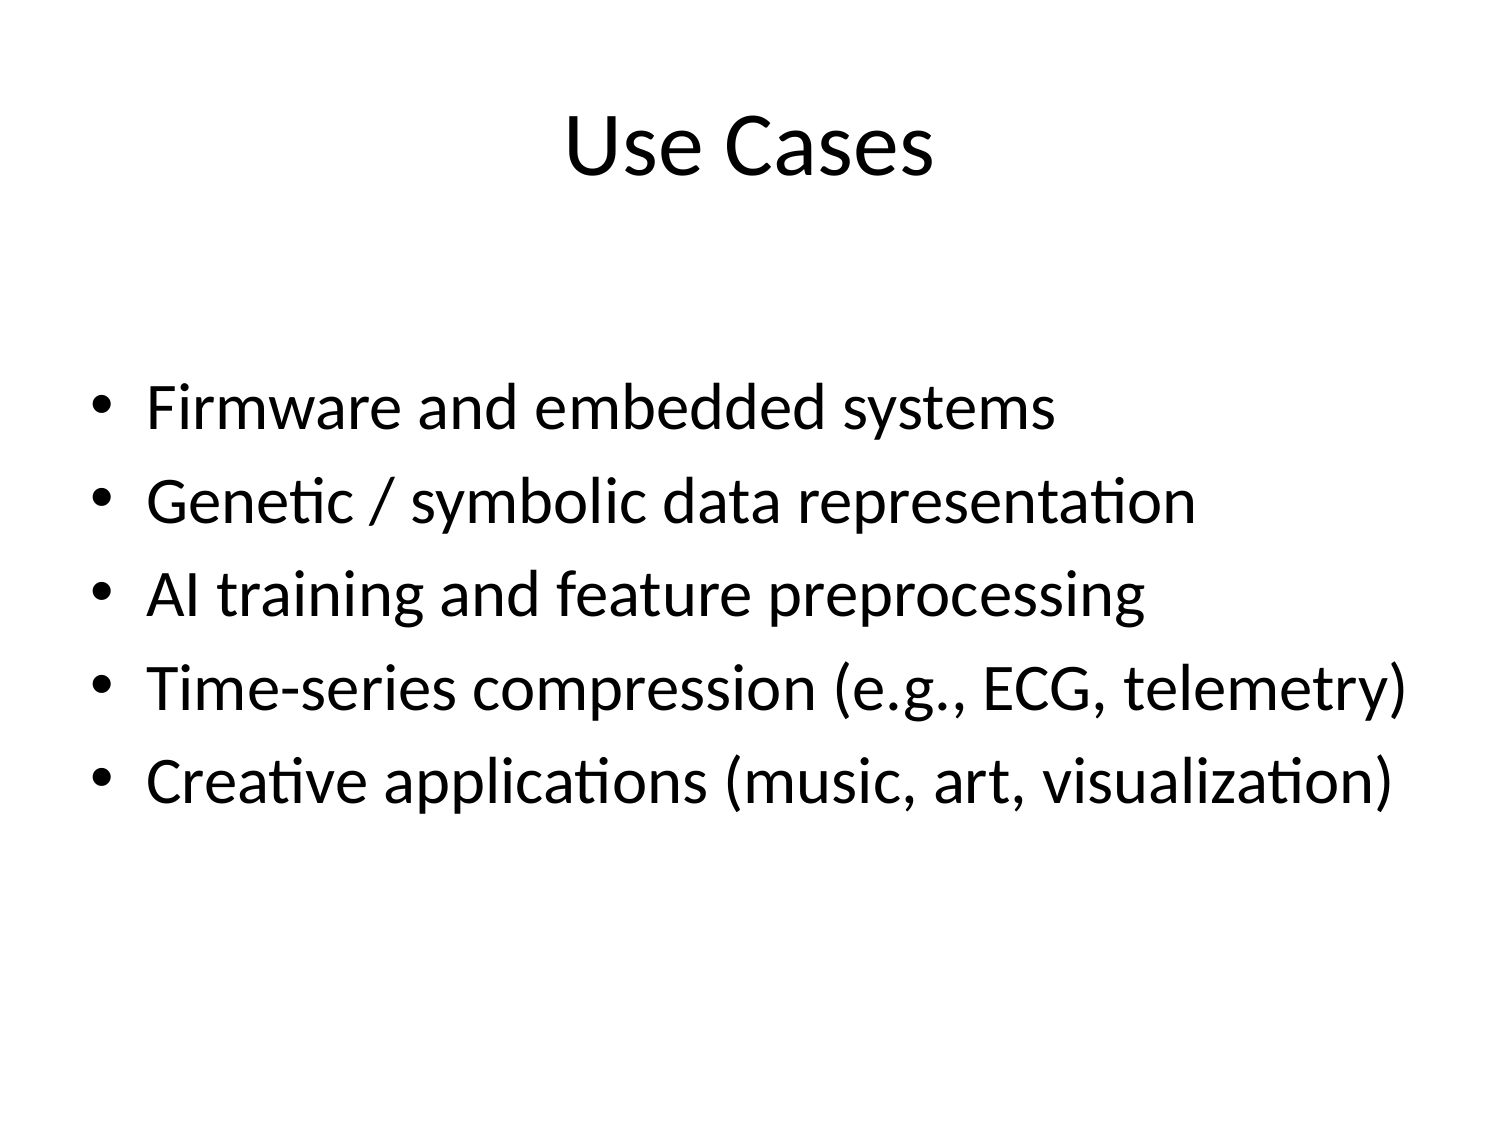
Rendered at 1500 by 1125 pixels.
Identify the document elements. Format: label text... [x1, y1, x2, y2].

list Firmware and embedded systems Genetic / symbolic data representation AI training and feature preprocessing Time-series compression (e.g., ECG, telemetry) Creative applications (music, art, visualization) [75, 262, 1425, 1005]
title Use Cases [75, 45, 1425, 233]
